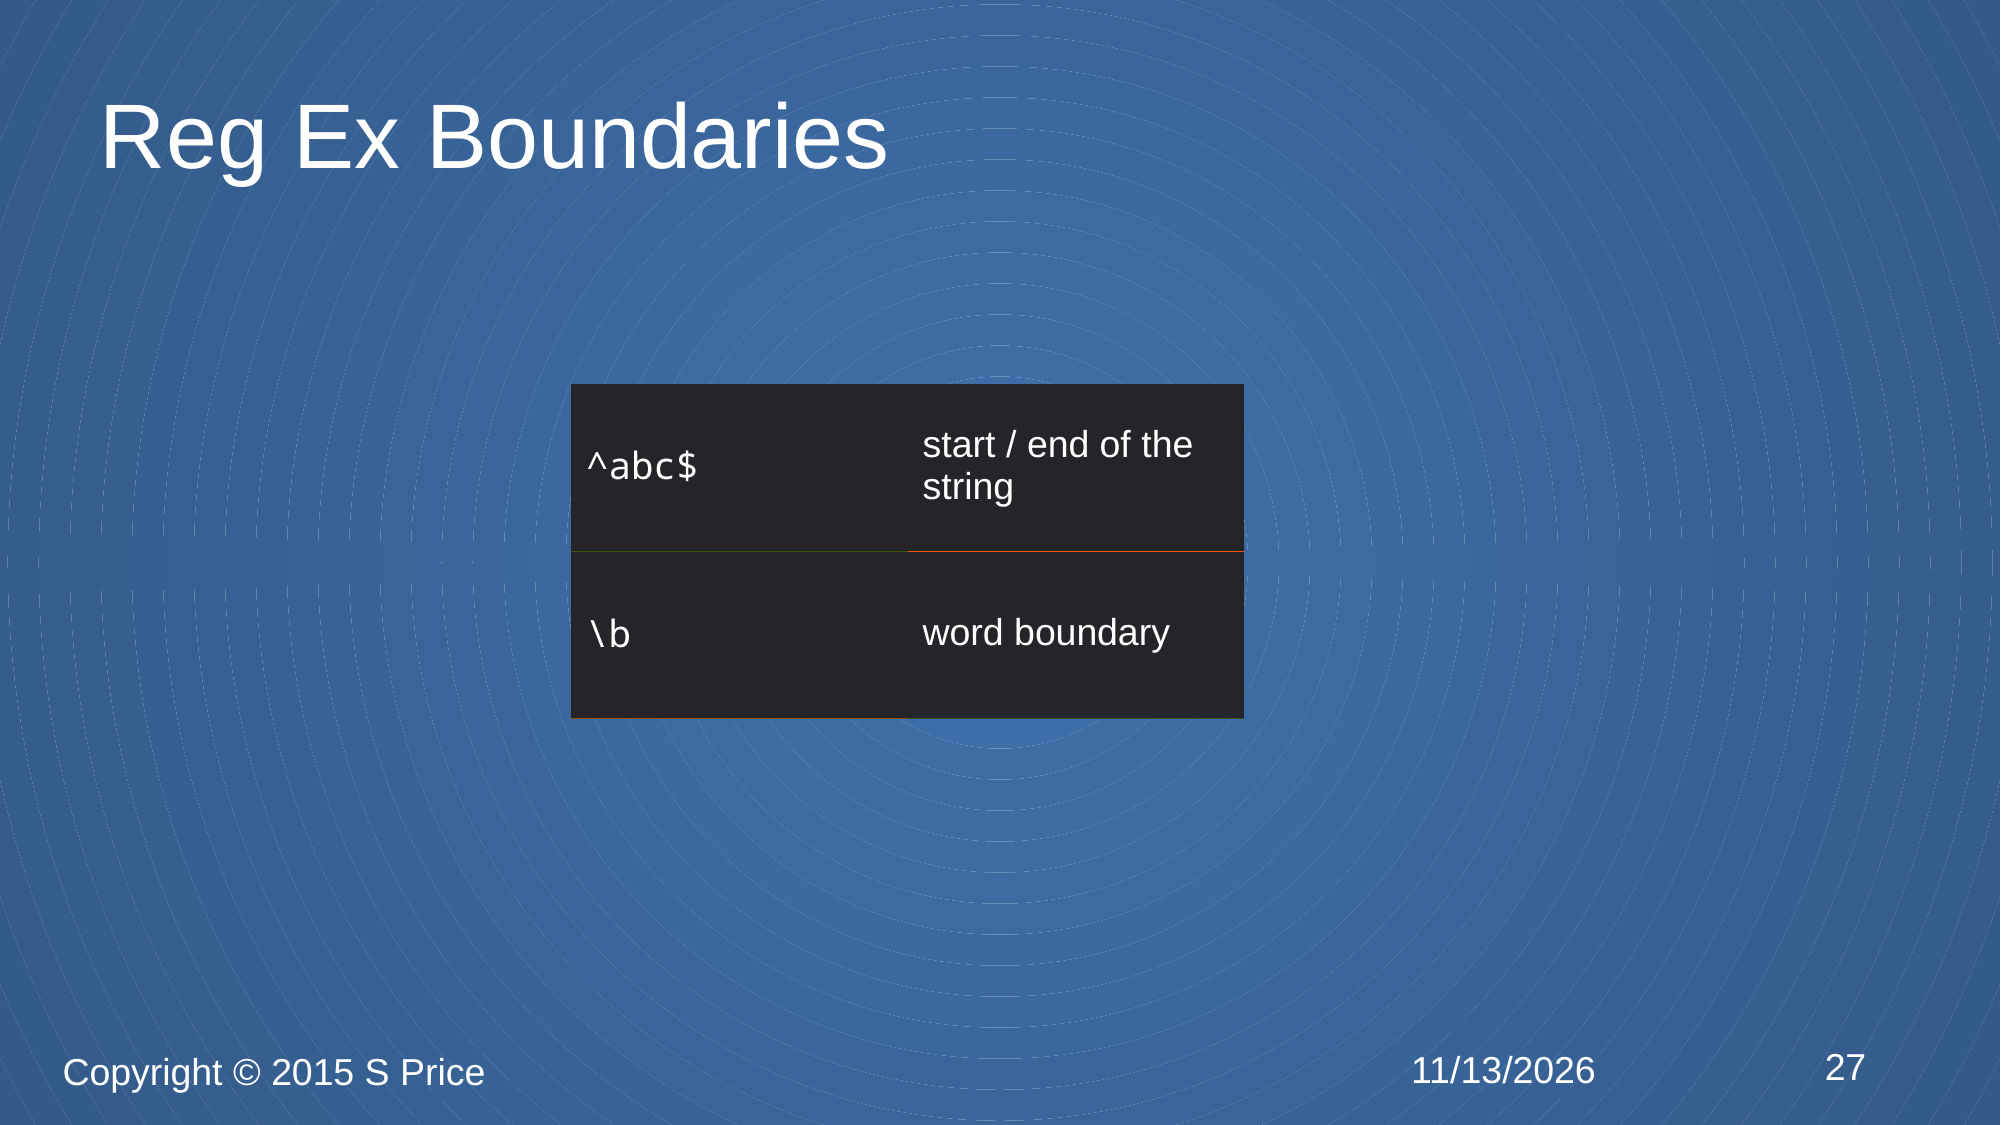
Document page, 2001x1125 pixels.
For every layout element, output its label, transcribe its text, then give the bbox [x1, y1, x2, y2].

table_cell \b [571, 552, 908, 718]
table_header ^abc$ [571, 384, 908, 551]
table_cell word boundary [908, 552, 1244, 718]
table_header start / end of the string [908, 384, 1244, 551]
footer Copyright © 2015 S Price [48, 1039, 1397, 1101]
slide_number 27 [1810, 1034, 1901, 1097]
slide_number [1396, 1038, 1659, 1100]
title Reg Ex Boundaries [99, 44, 1900, 233]
